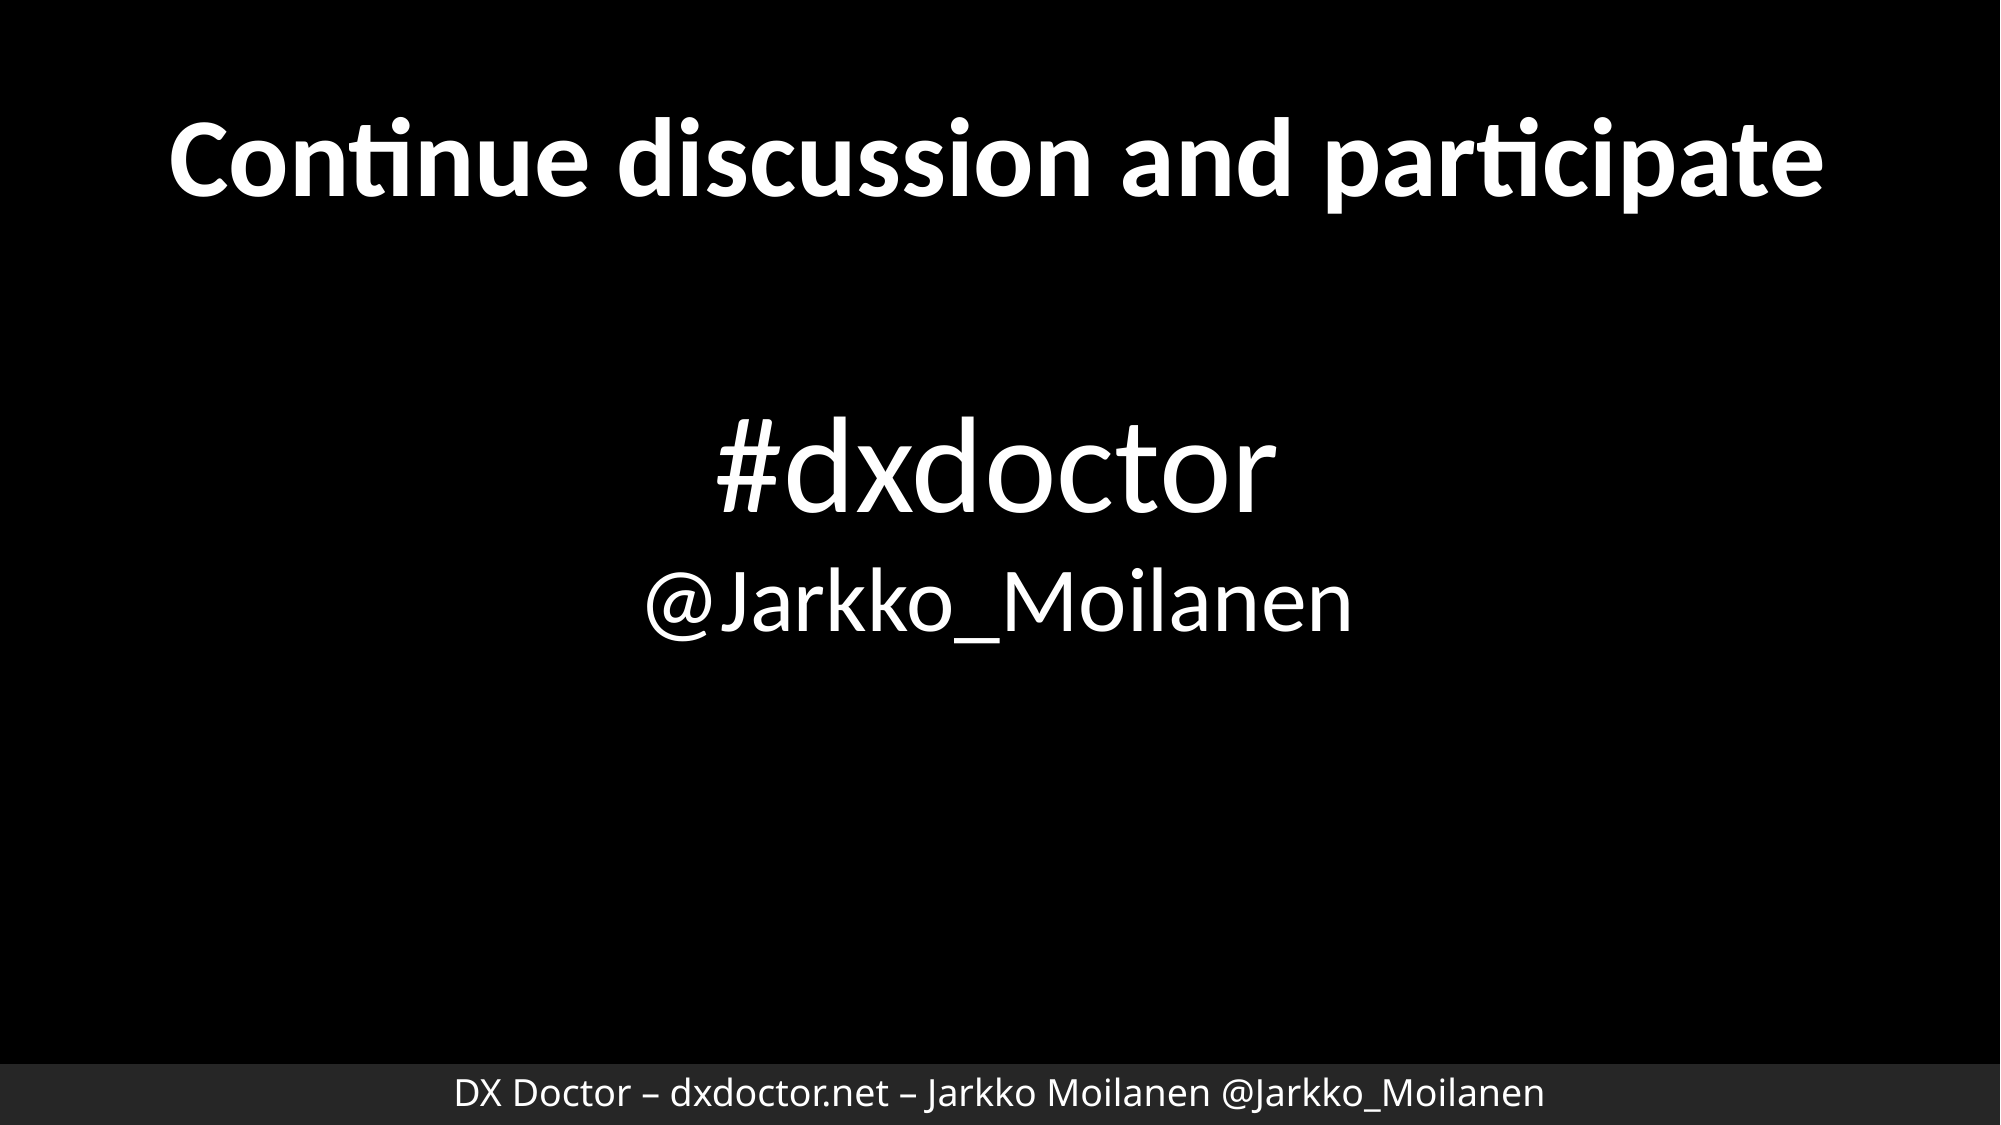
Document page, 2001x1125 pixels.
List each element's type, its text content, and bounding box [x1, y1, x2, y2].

text_box Continue discussion and participate [31, 76, 1967, 227]
text_box #dxdoctor @Jarkko_Moilanen [57, 367, 1938, 658]
text_box DX Doctor – dxdoctor.net – Jarkko Moilanen @Jarkko_Moilanen [0, 1064, 2000, 1125]
